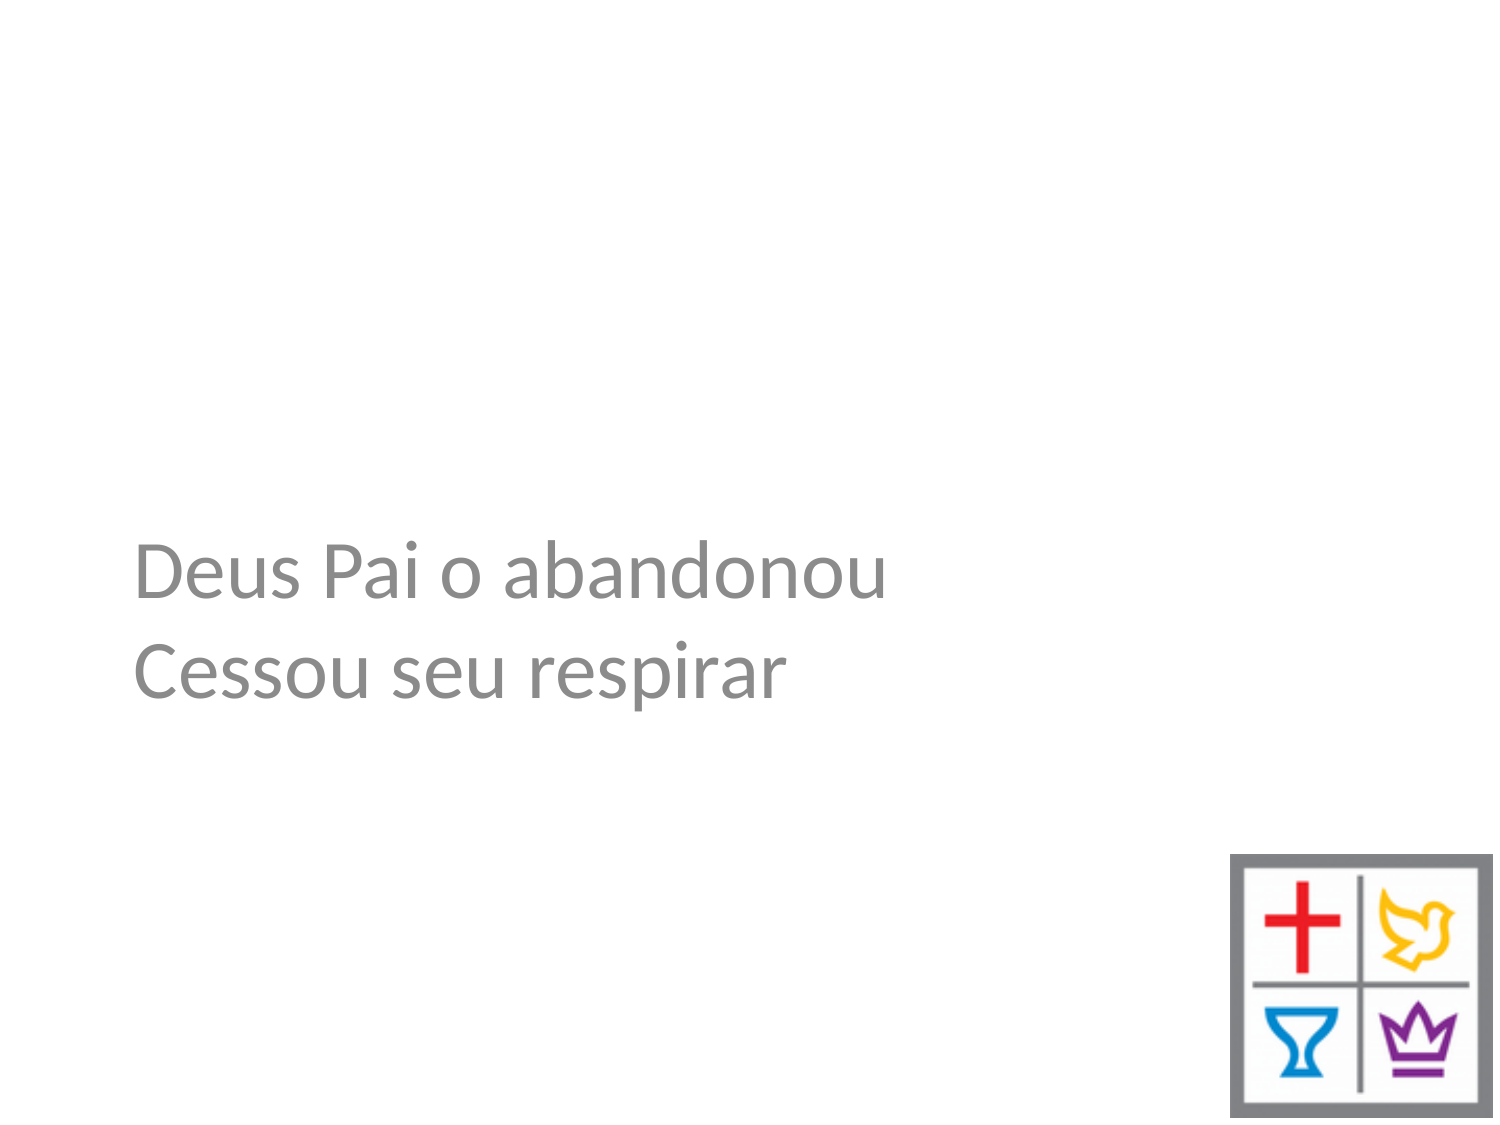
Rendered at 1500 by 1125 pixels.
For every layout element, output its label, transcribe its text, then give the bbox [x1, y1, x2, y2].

picture [1229, 854, 1493, 1118]
list Deus Pai o abandonou Cessou seu respirar [118, 476, 1394, 723]
